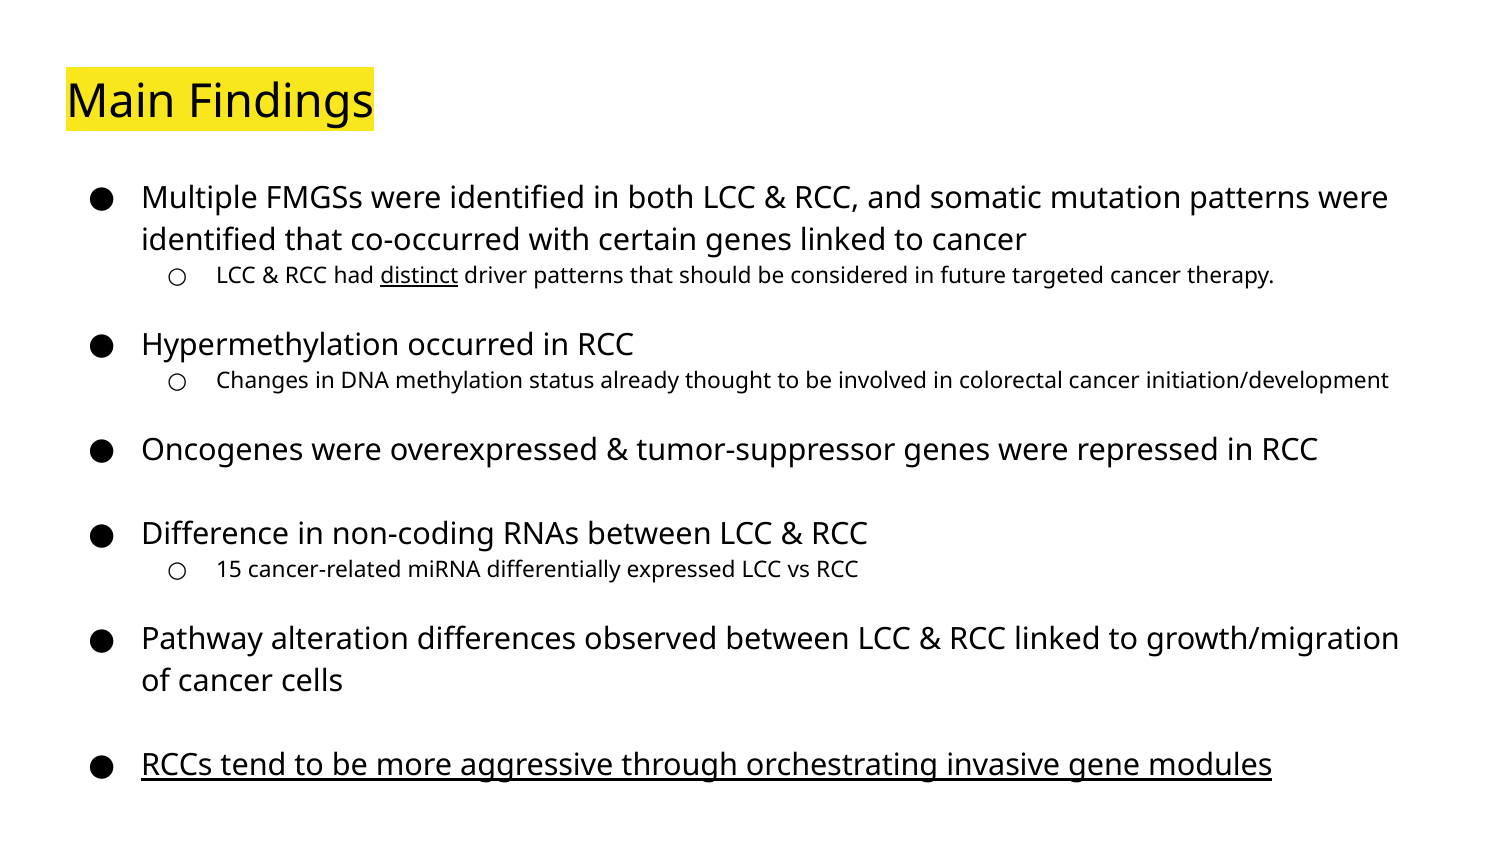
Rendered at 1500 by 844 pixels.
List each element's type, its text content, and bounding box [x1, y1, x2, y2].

list Multiple FMGSs were identified in both LCC & RCC, and somatic mutation patterns were identified that co-occurred with certain genes linked to cancer LCC & RCC had distinct driver patterns that should be considered in future targeted cancer therapy. Hypermethylation occurred in RCC Changes in DNA methylation status already thought to be involved in colorectal cancer initiation/development Oncogenes were overexpressed & tumor-suppressor genes were repressed in RCC Difference in non-coding RNAs between LCC & RCC 15 cancer-related miRNA differentially expressed LCC vs RCC Pathway alteration differences observed between LCC & RCC linked to growth/migration of cancer cells RCCs tend to be more aggressive through orchestrating invasive gene modules [51, 157, 1449, 844]
title Main Findings [51, 52, 1449, 147]
